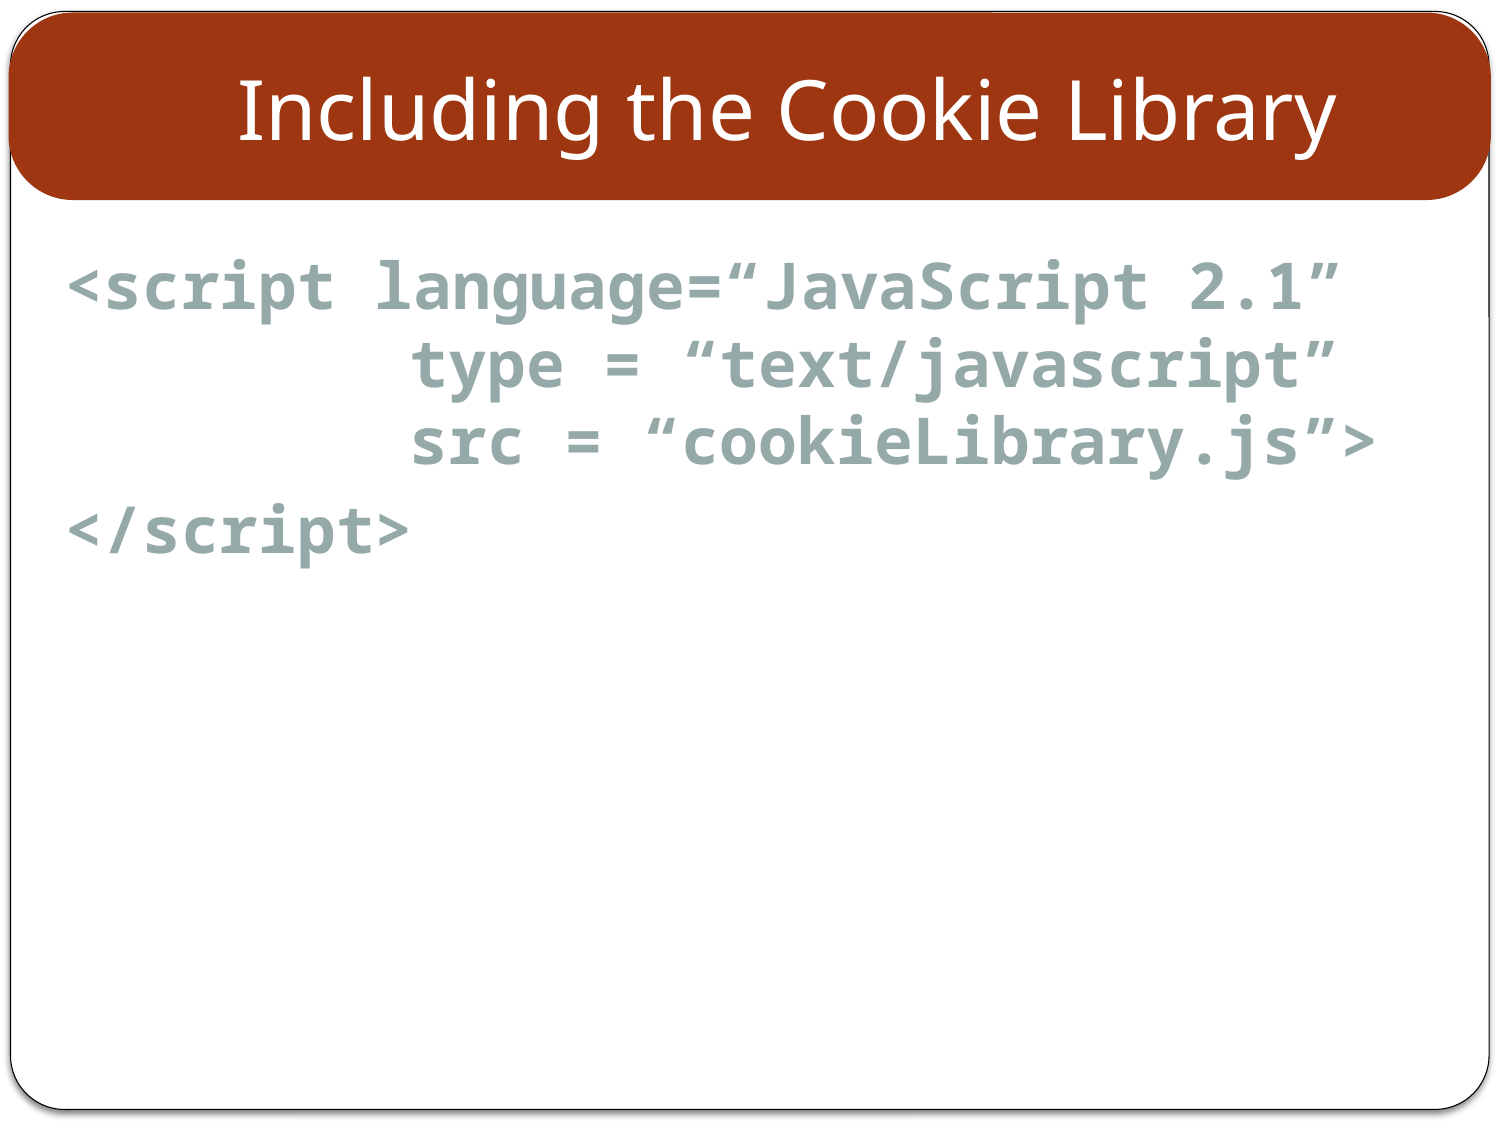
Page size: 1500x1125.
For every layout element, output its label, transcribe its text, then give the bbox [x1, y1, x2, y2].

list <script language=“JavaScript 2.1” type = “text/javascript” src = “cookieLibrary.js”> </script> [50, 237, 1463, 997]
title Including the Cookie Library [150, 17, 1425, 205]
